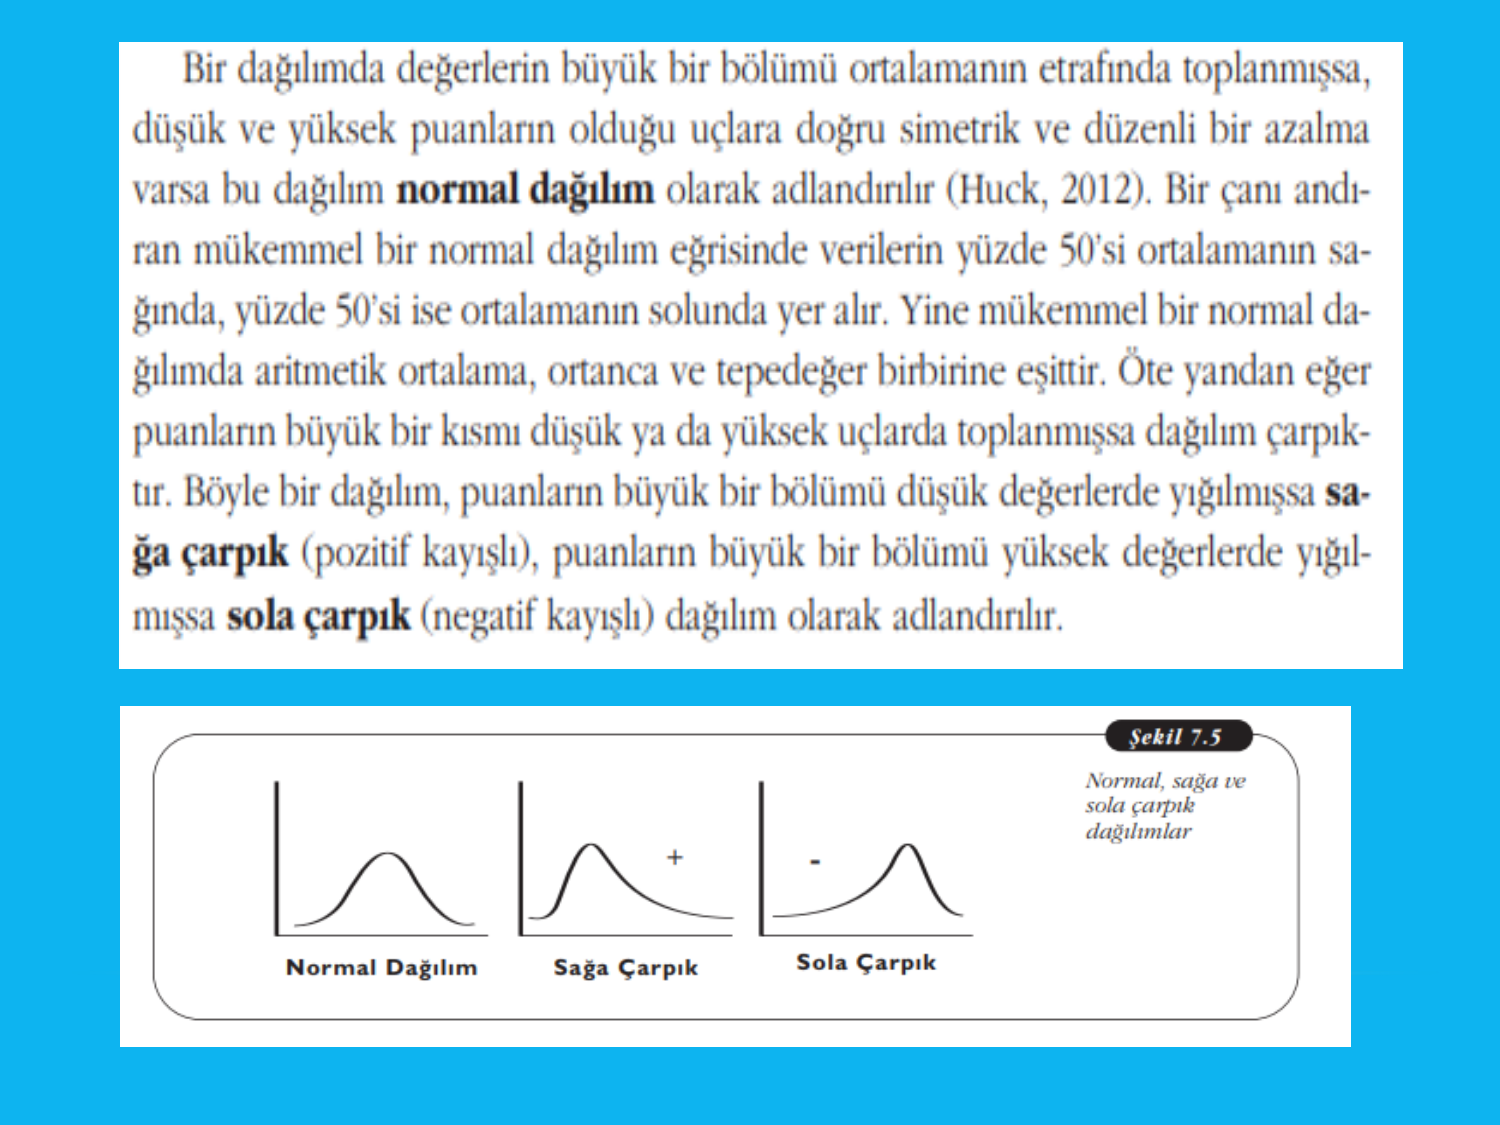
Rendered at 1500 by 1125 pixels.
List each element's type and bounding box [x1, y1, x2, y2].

list [119, 42, 1403, 670]
picture [121, 707, 1354, 1046]
